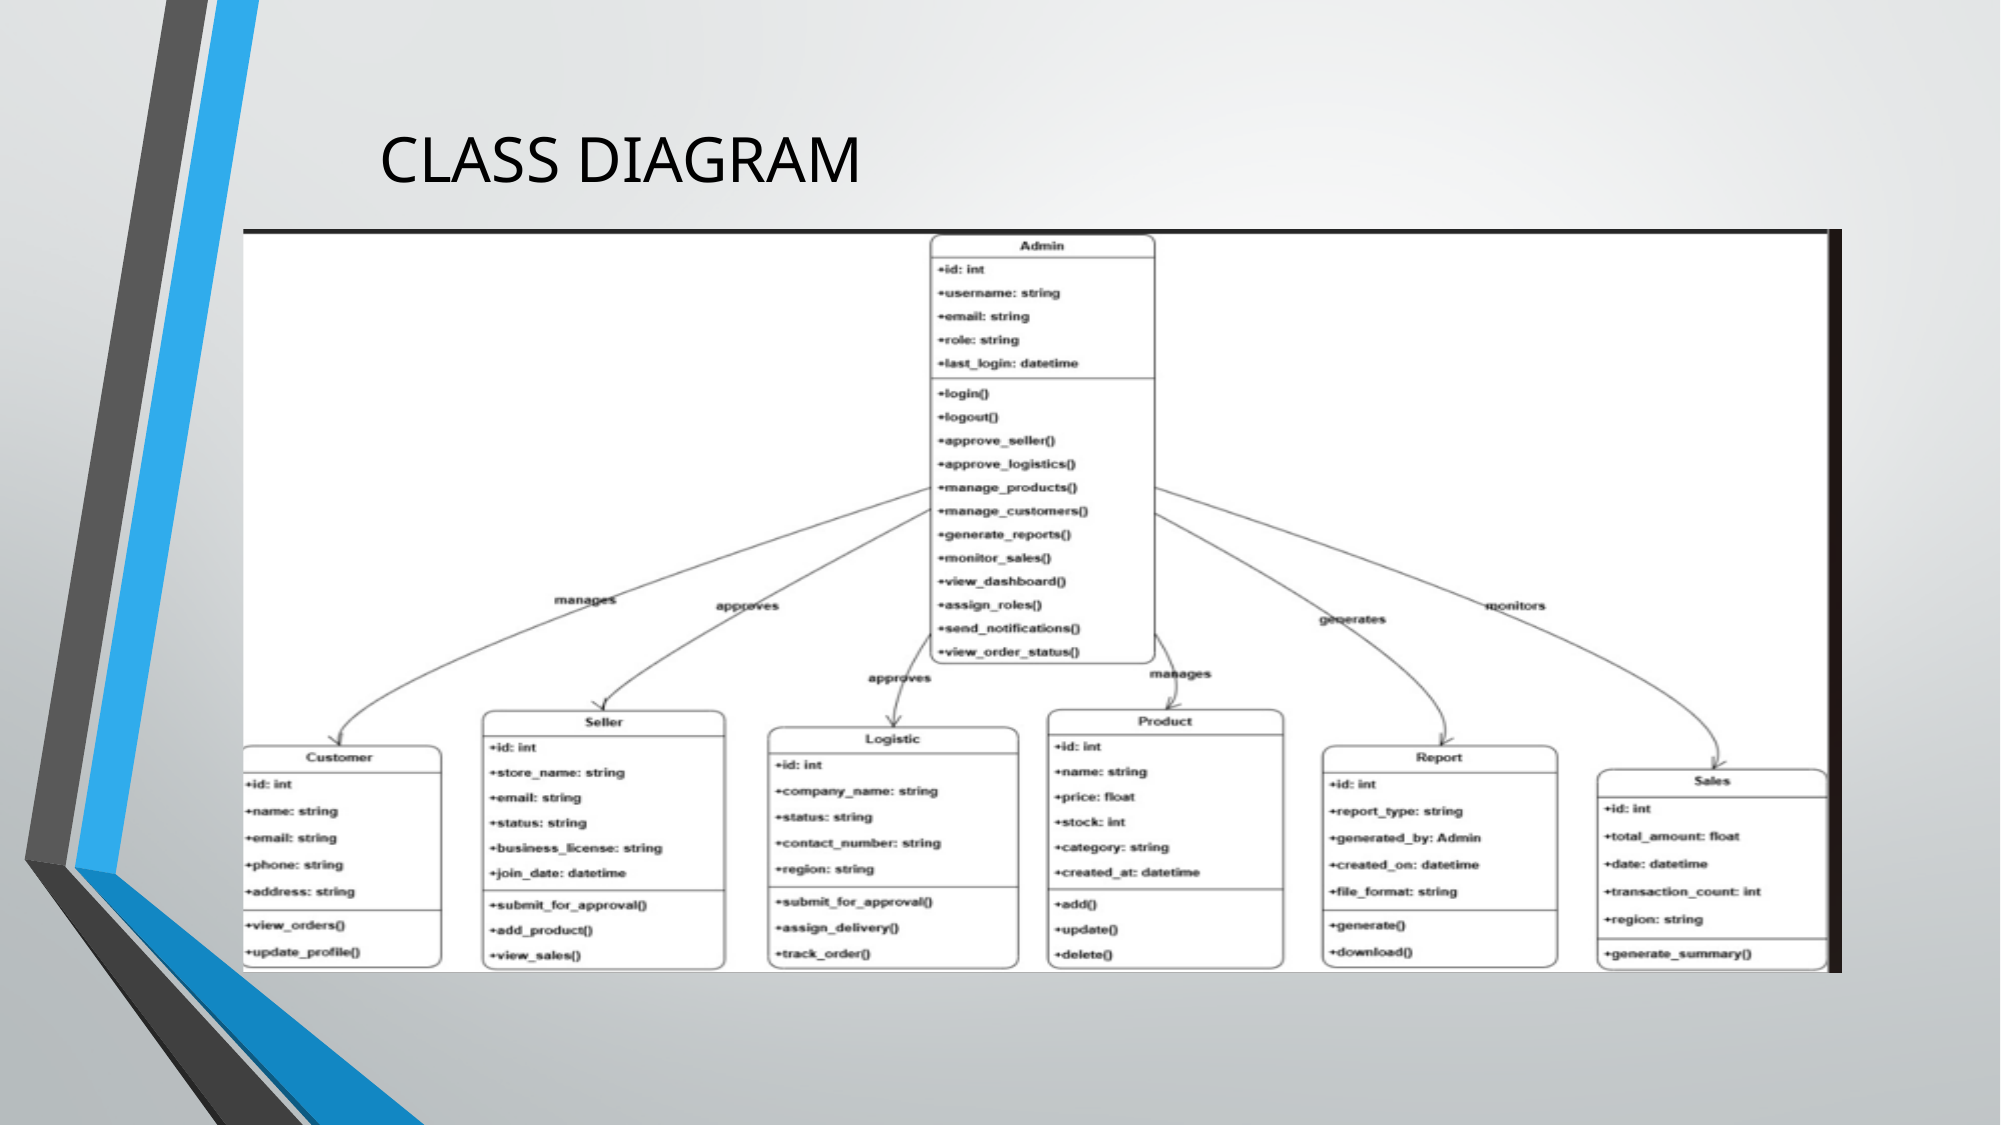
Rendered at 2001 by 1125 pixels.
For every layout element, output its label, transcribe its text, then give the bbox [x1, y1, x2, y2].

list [243, 228, 1843, 973]
title CLASS DIAGRAM [243, 112, 1000, 204]
